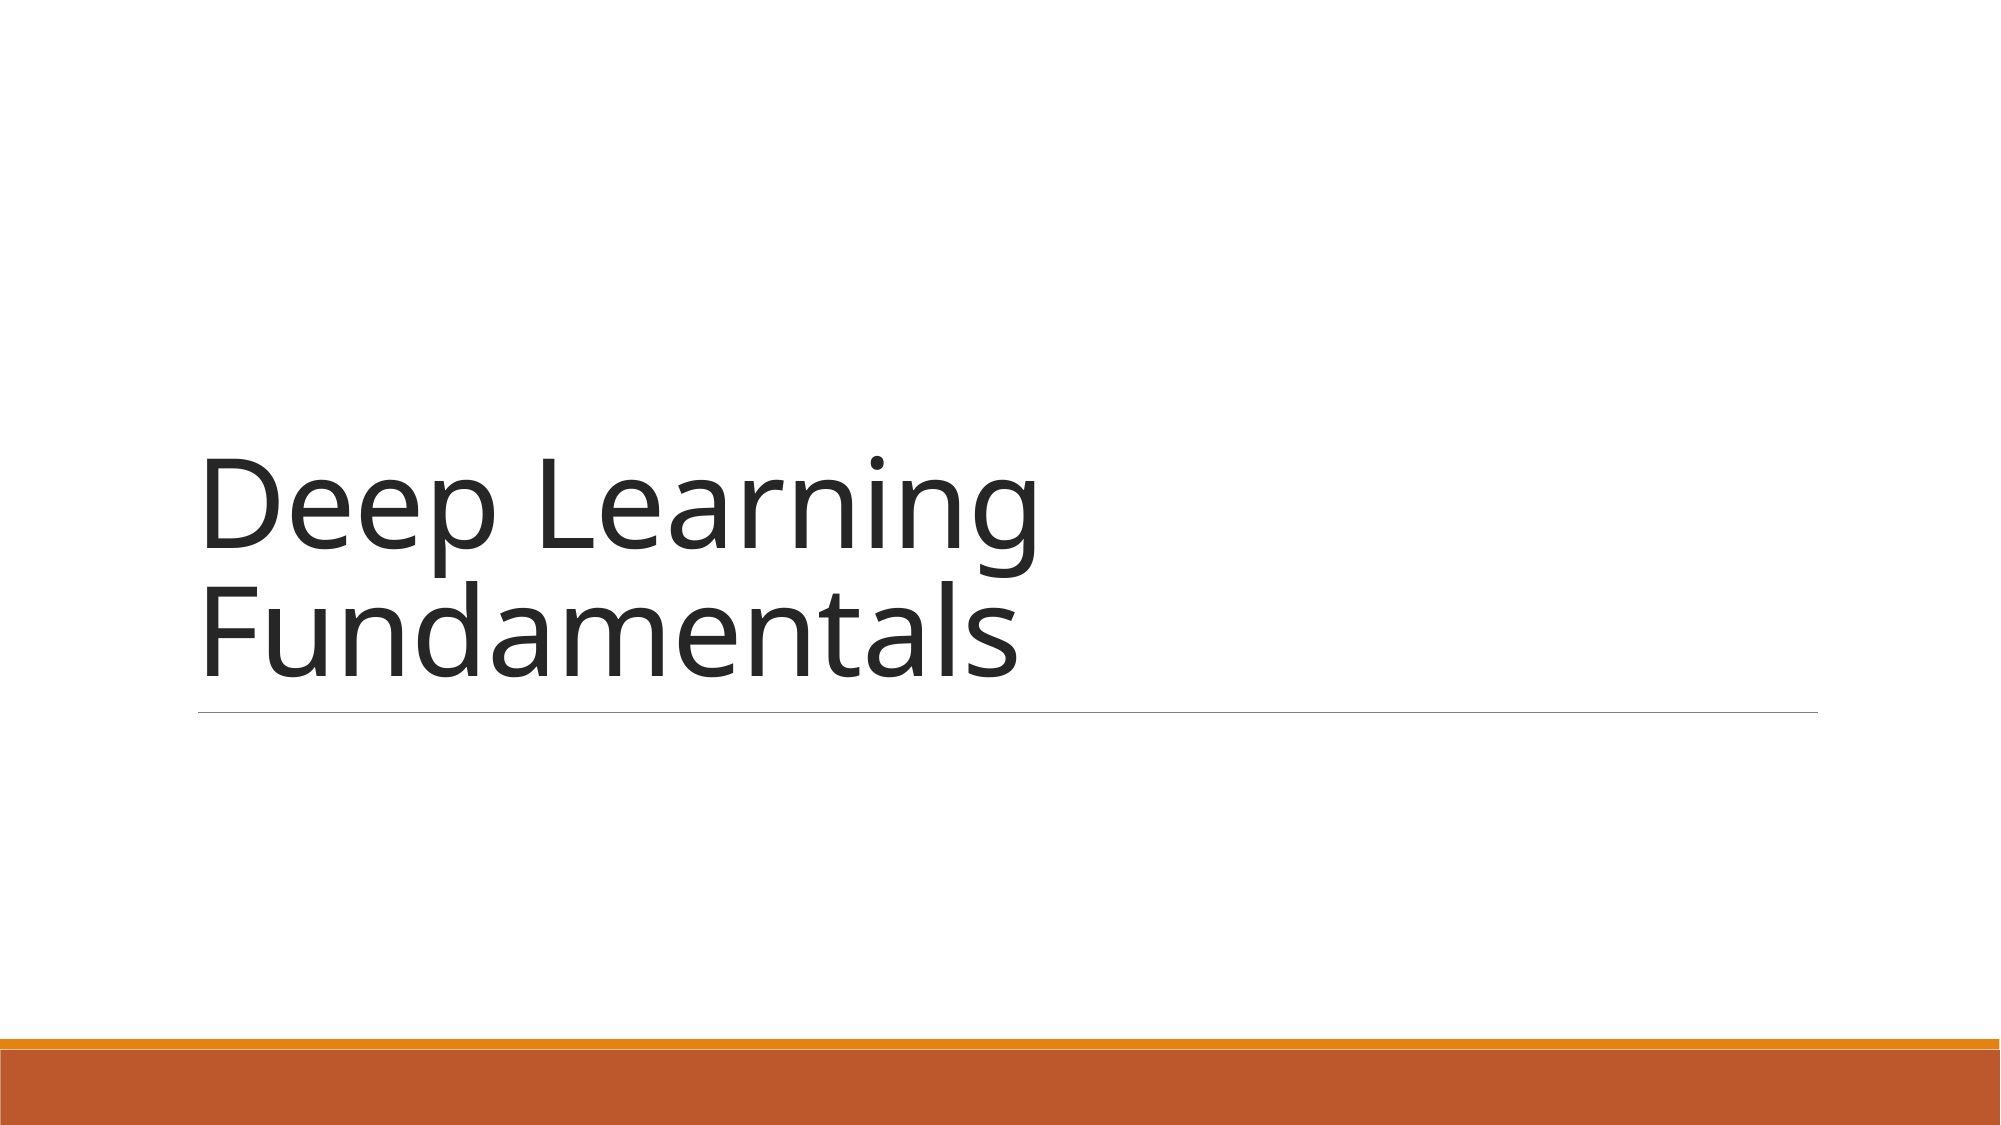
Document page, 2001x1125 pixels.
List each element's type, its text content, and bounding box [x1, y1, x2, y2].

title Deep Learning Fundamentals [180, 124, 1830, 710]
